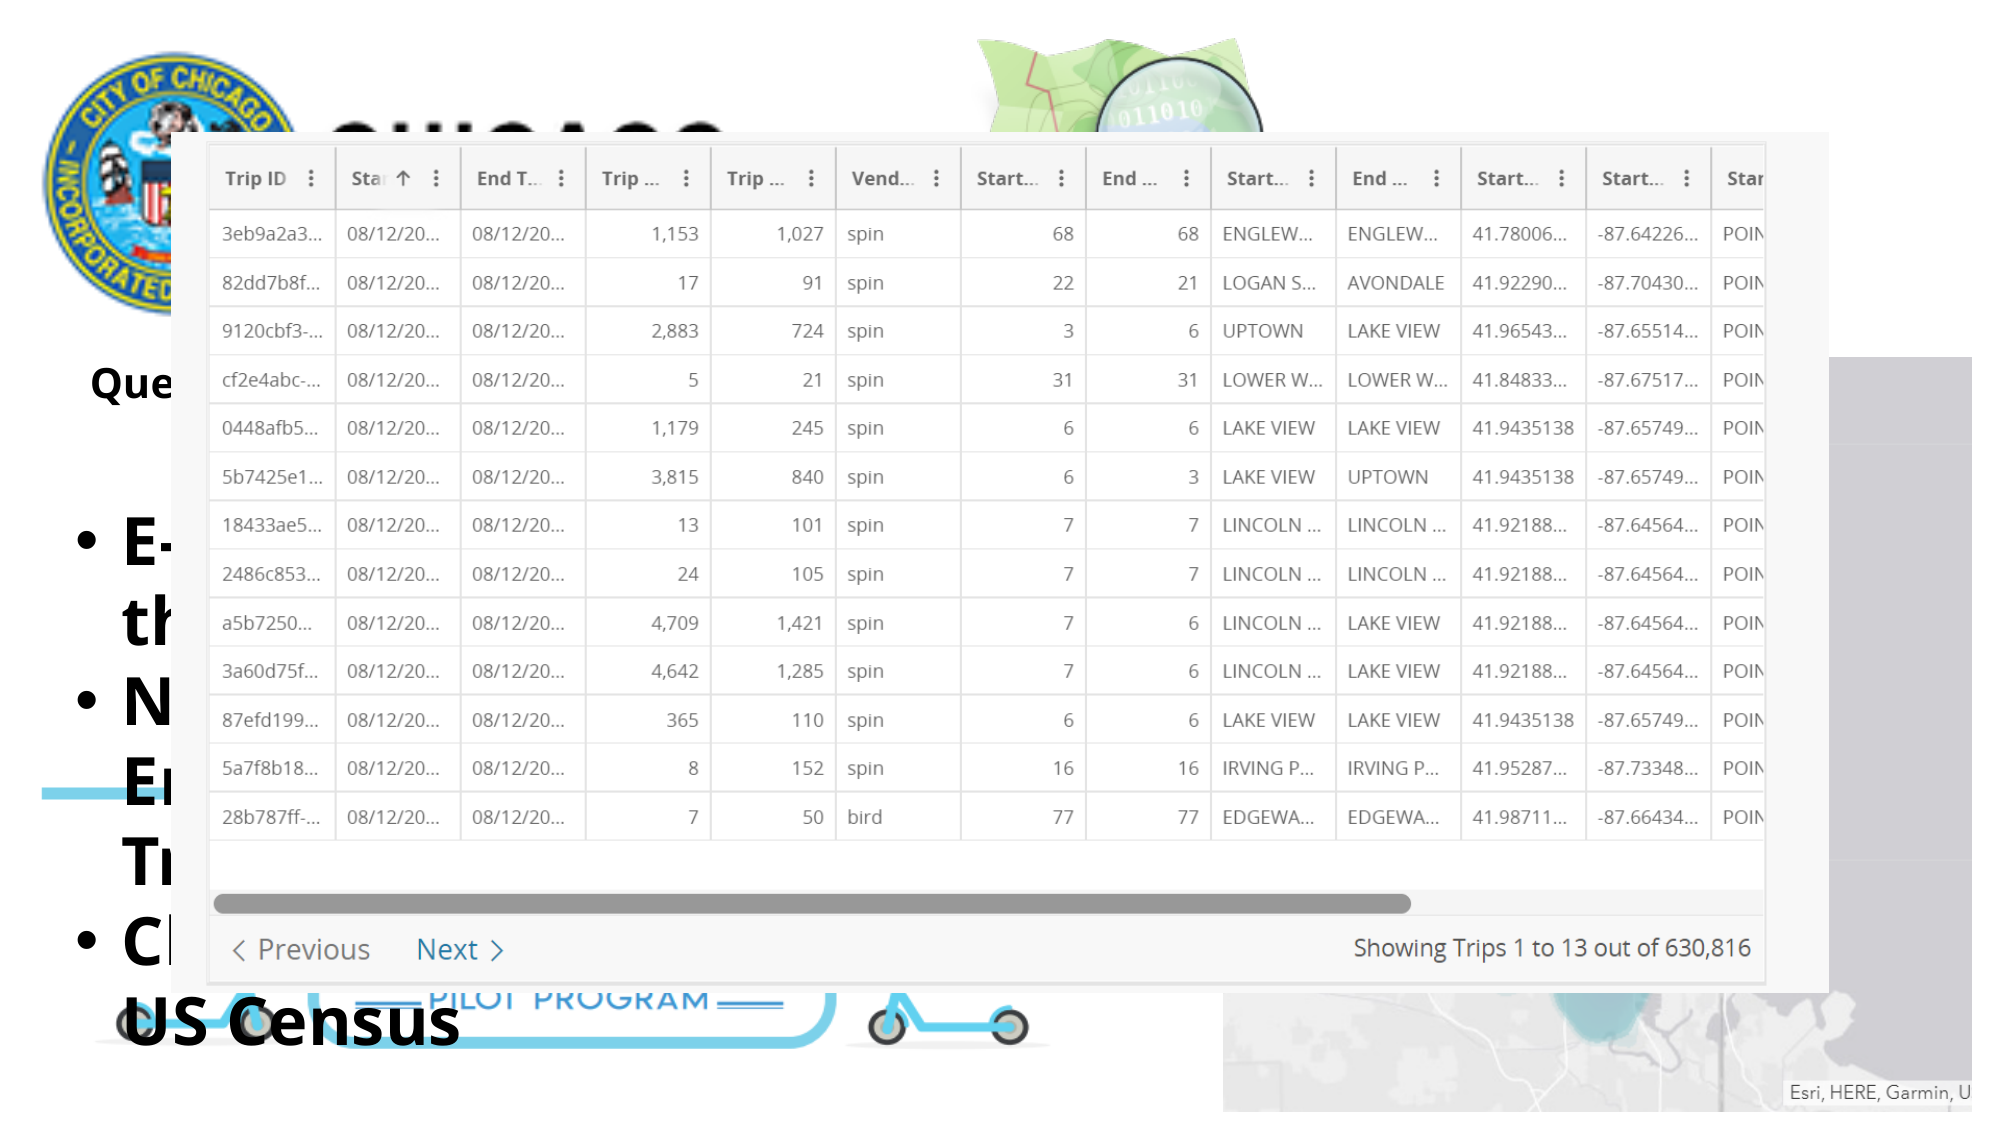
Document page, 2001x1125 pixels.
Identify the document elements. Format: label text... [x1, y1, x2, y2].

picture [14, 20, 1972, 1112]
text_box Questions: Who currently has access to scooters? [74, 350, 171, 465]
text_box E-Scooter Trips 2020 (more than 630,000 trips) Natural and Built Environment (Schools, Transit Stations, etc) Chicago Demographic Data-- US Census [60, 491, 171, 761]
